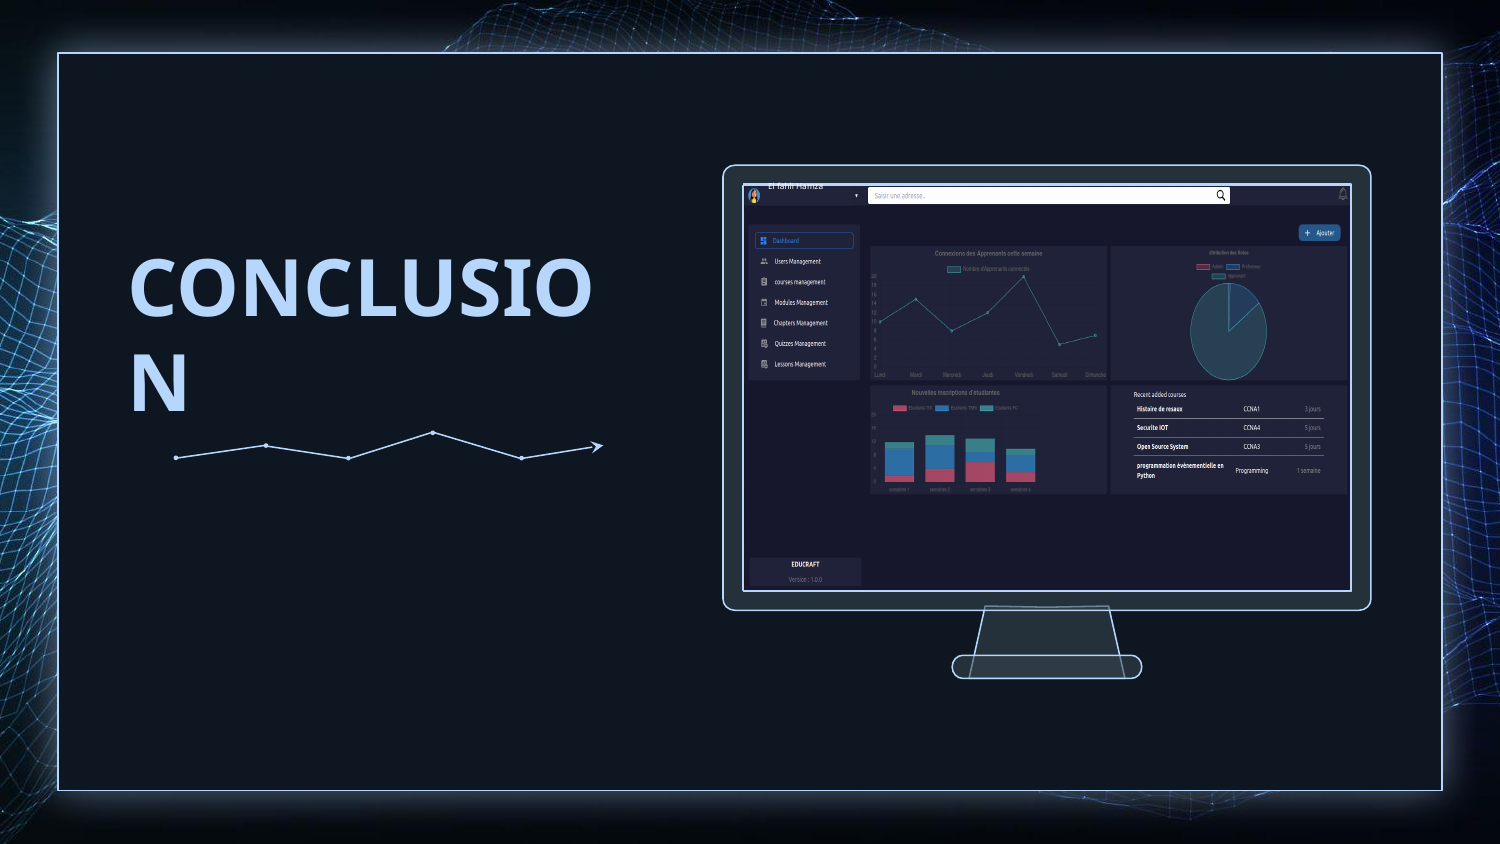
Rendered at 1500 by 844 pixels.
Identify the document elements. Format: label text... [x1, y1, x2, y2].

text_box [77, 48, 1423, 52]
picture [0, 0, 1500, 844]
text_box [78, 791, 1420, 795]
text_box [53, 72, 57, 770]
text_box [722, 164, 1372, 679]
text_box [173, 430, 604, 461]
title CONCLUSION [112, 325, 665, 442]
